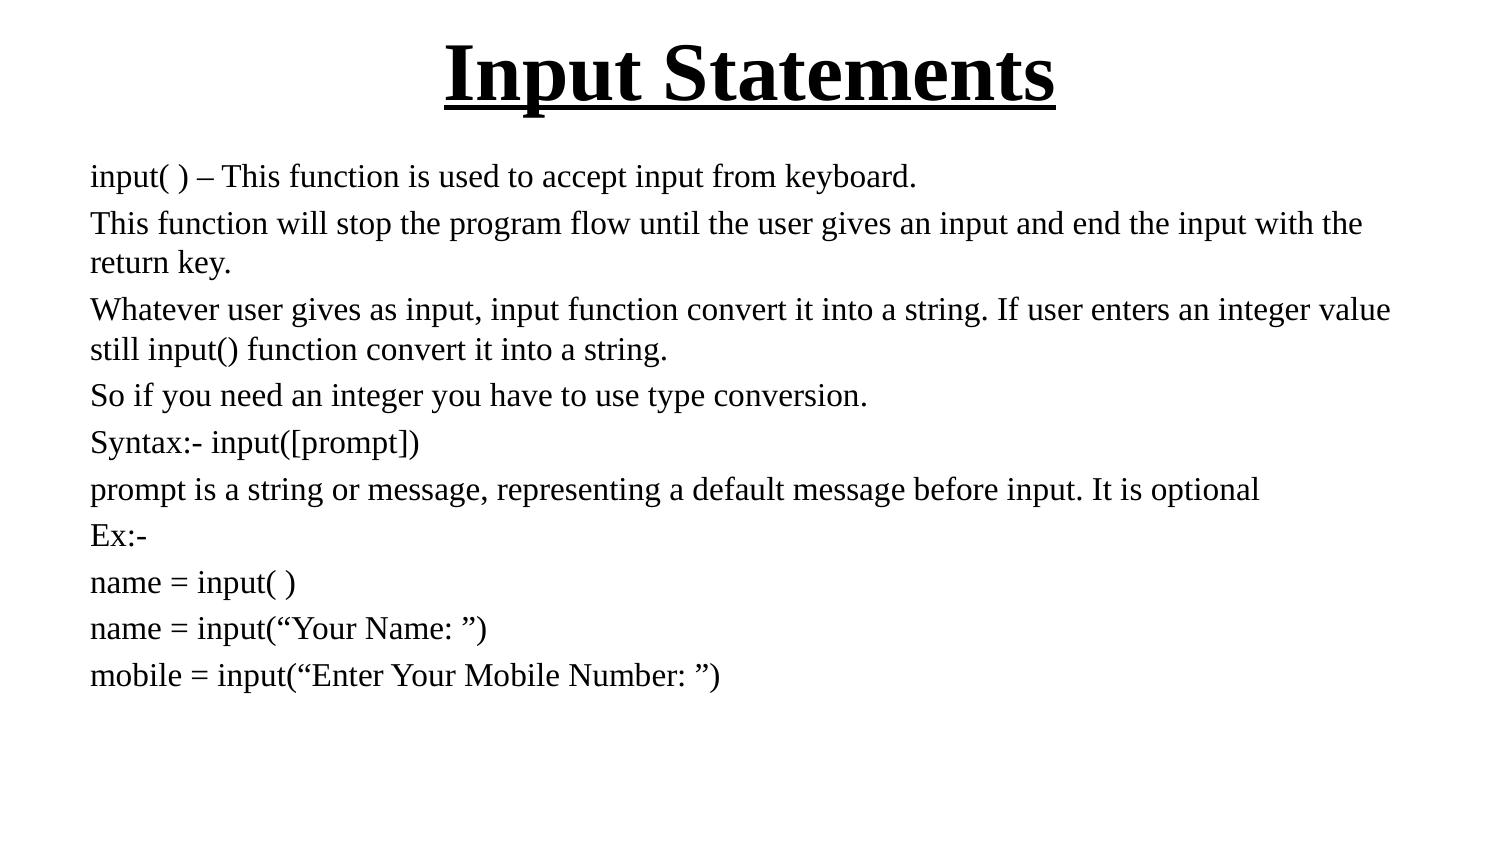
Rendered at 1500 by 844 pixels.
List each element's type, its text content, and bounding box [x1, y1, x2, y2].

title Input Statements [75, 0, 1425, 138]
list input( ) – This function is used to accept input from keyboard. This function will stop the program flow until the user gives an input and end the input with the return key. Whatever user gives as input, input function convert it into a string. If user enters an integer value still input() function convert it into a string. So if you need an integer you have to use type conversion. Syntax:- input([prompt]) prompt is a string or message, representing a default message before input. It is optional Ex:- name = input( ) name = input(“Your Name: ”) mobile = input(“Enter Your Mobile Number: ”) [75, 146, 1425, 797]
